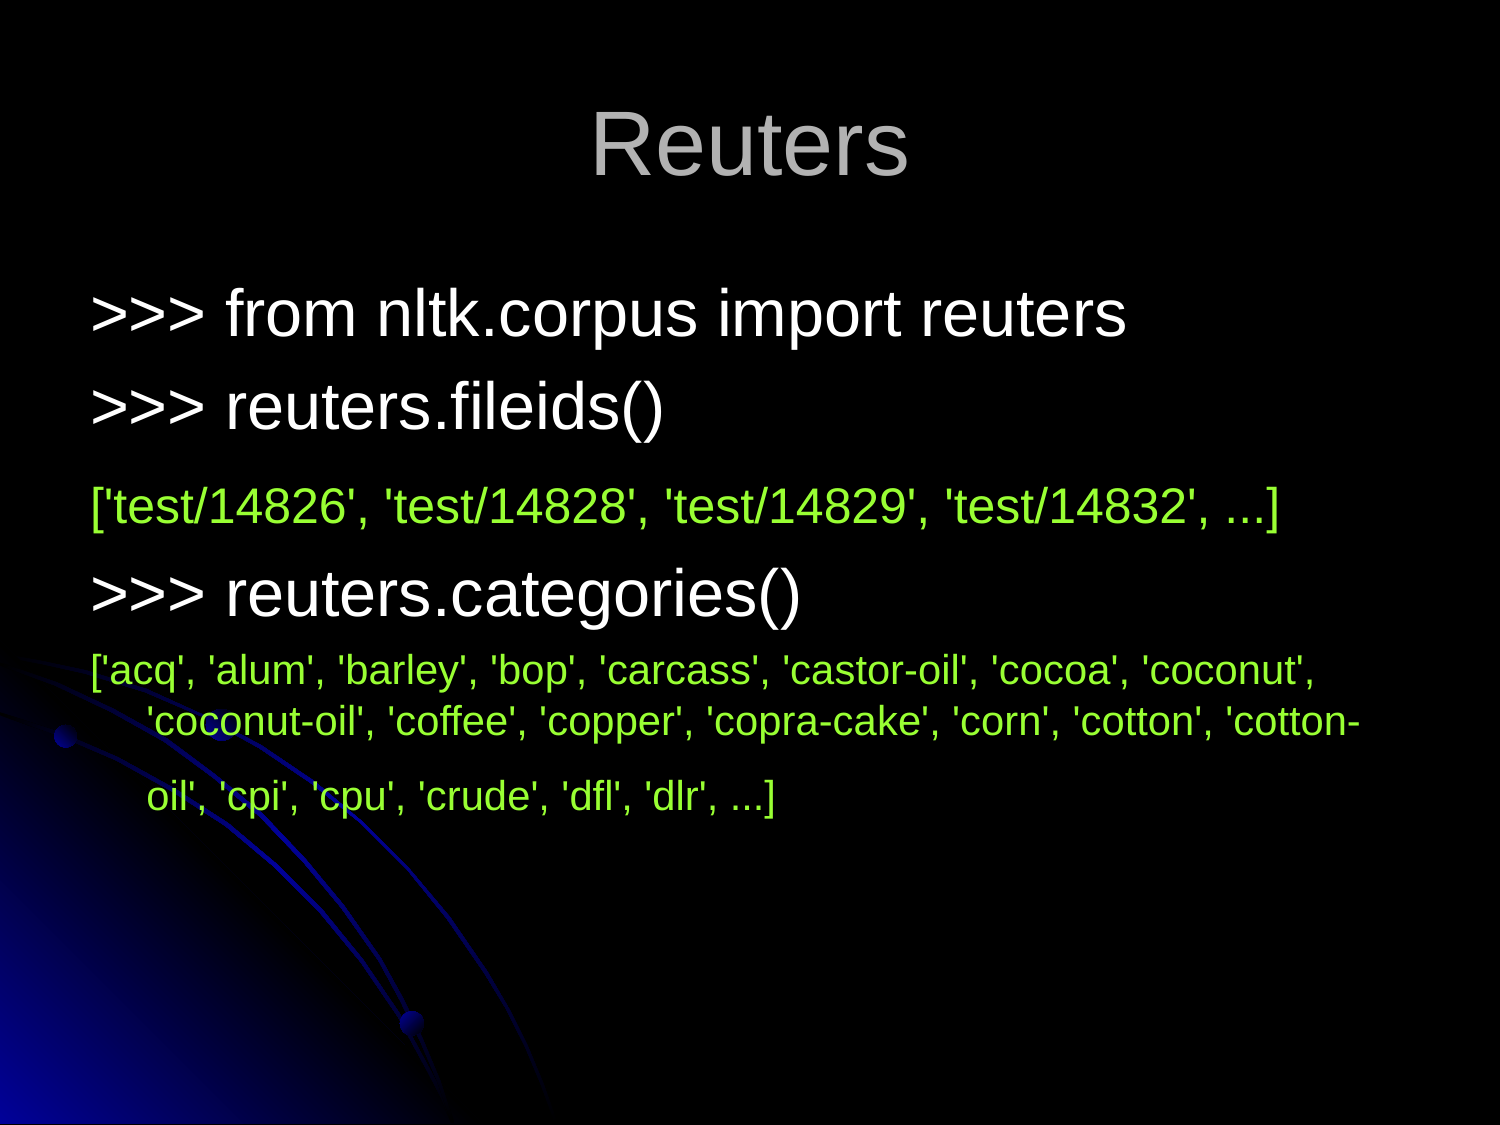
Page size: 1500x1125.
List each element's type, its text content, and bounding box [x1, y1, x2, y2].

title Reuters [75, 45, 1425, 233]
list >>> from nltk.corpus import reuters >>> reuters.fileids() ['test/14826', 'test/14828', 'test/14829', 'test/14832', ...] >>> reuters.categories() ['acq', 'alum', 'barley', 'bop', 'carcass', 'castor-oil', 'cocoa', 'coconut', 'coconut-oil', 'coffee', 'copper', 'copra-cake', 'corn', 'cotton', 'cotton-oil', 'cpi', 'cpu', 'crude', 'dfl', 'dlr', ...] [75, 262, 1425, 1006]
